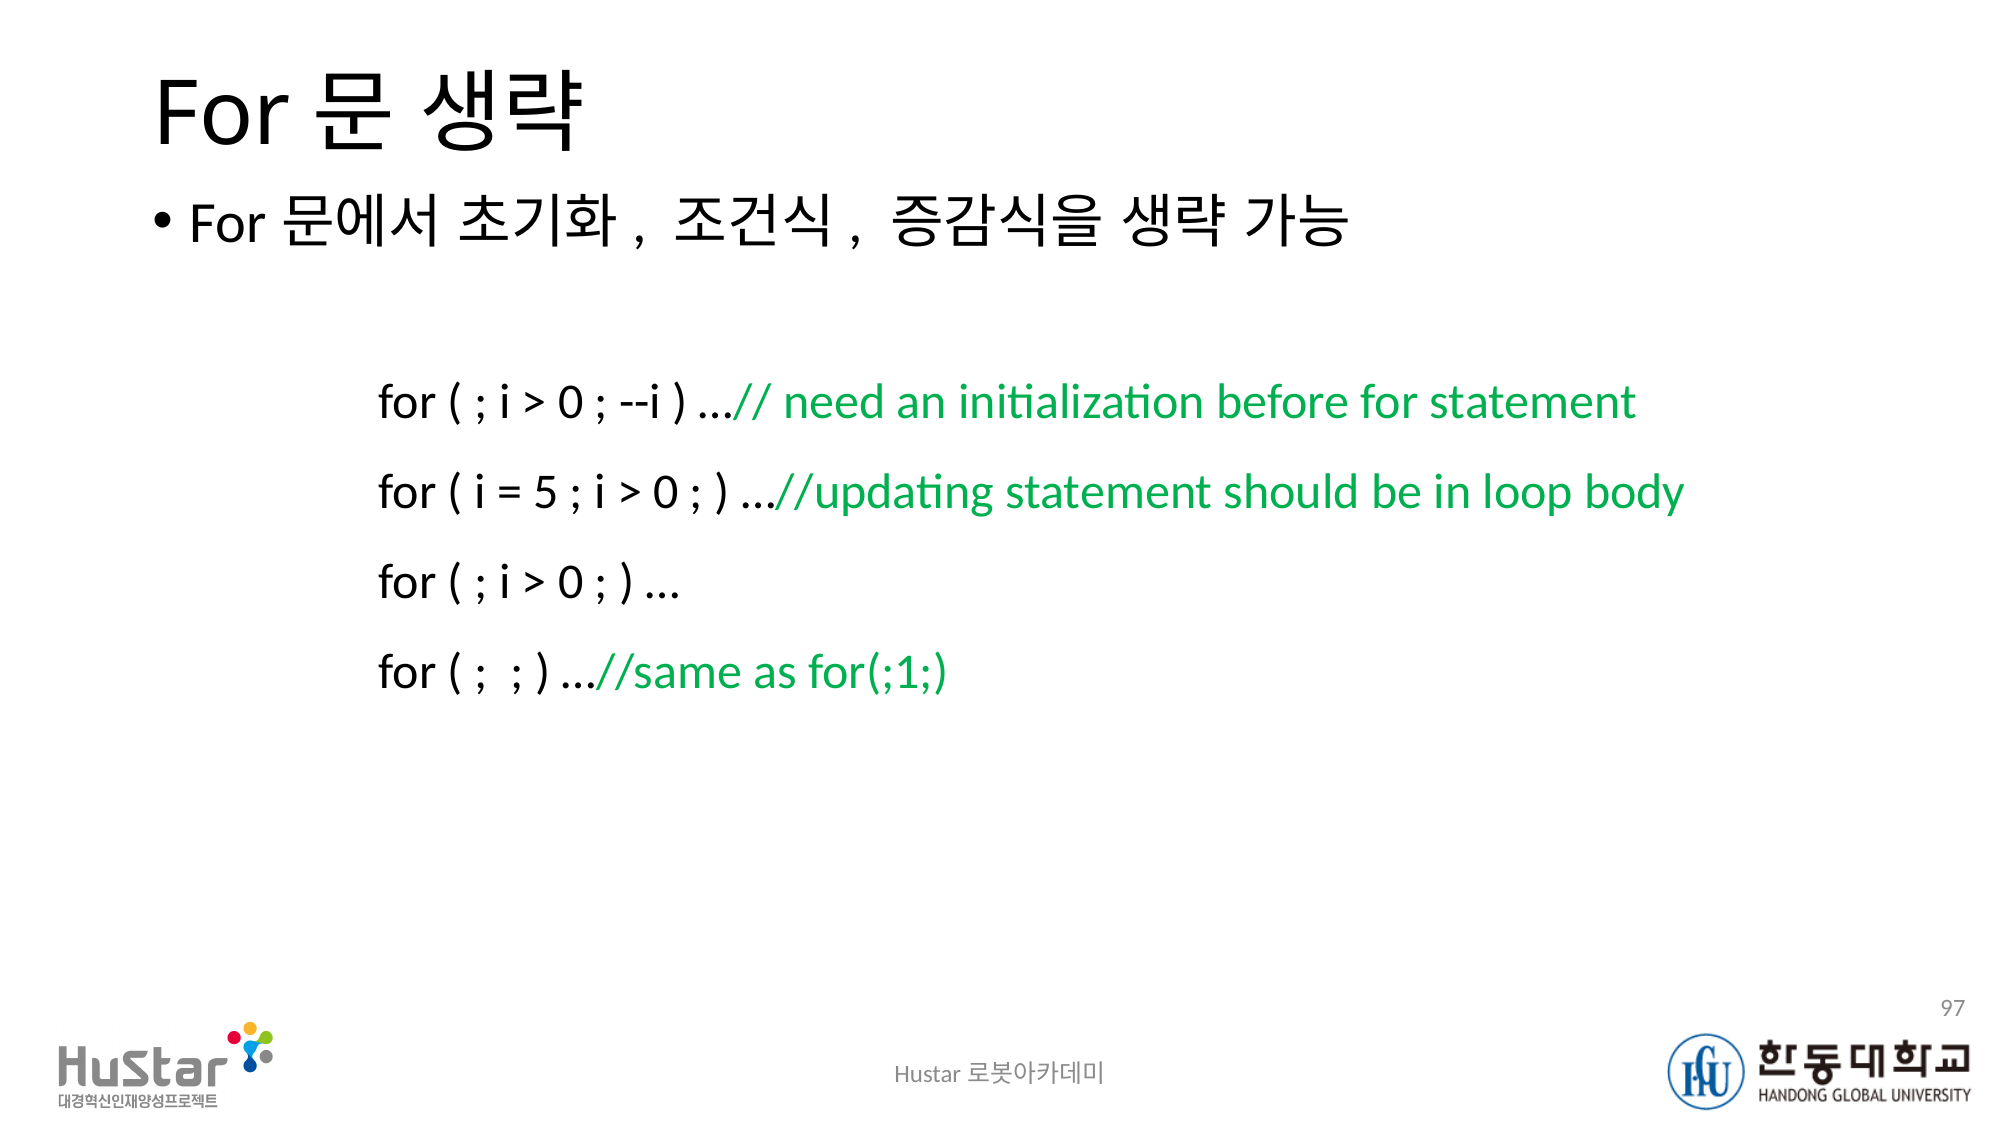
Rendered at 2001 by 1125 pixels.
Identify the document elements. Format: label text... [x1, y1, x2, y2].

text_box for ( ; i > 0 ; --i ) …// need an initialization before for statement for ( i = 5 ; i > 0 ; ) …//updating statement should be in loop body for ( ; i > 0 ; ) … for ( ; ; ) …//same as for(;1;) [363, 331, 1788, 706]
footer Hustar로봇아카데미 [662, 1042, 1338, 1103]
list For문에서 초기화, 조건식, 증감식을 생략 가능 [137, 184, 1863, 1014]
picture [56, 1020, 274, 1110]
slide_number 97 [1887, 976, 1981, 1037]
title For문 생략 [137, 59, 1863, 172]
picture [1666, 1030, 1981, 1113]
